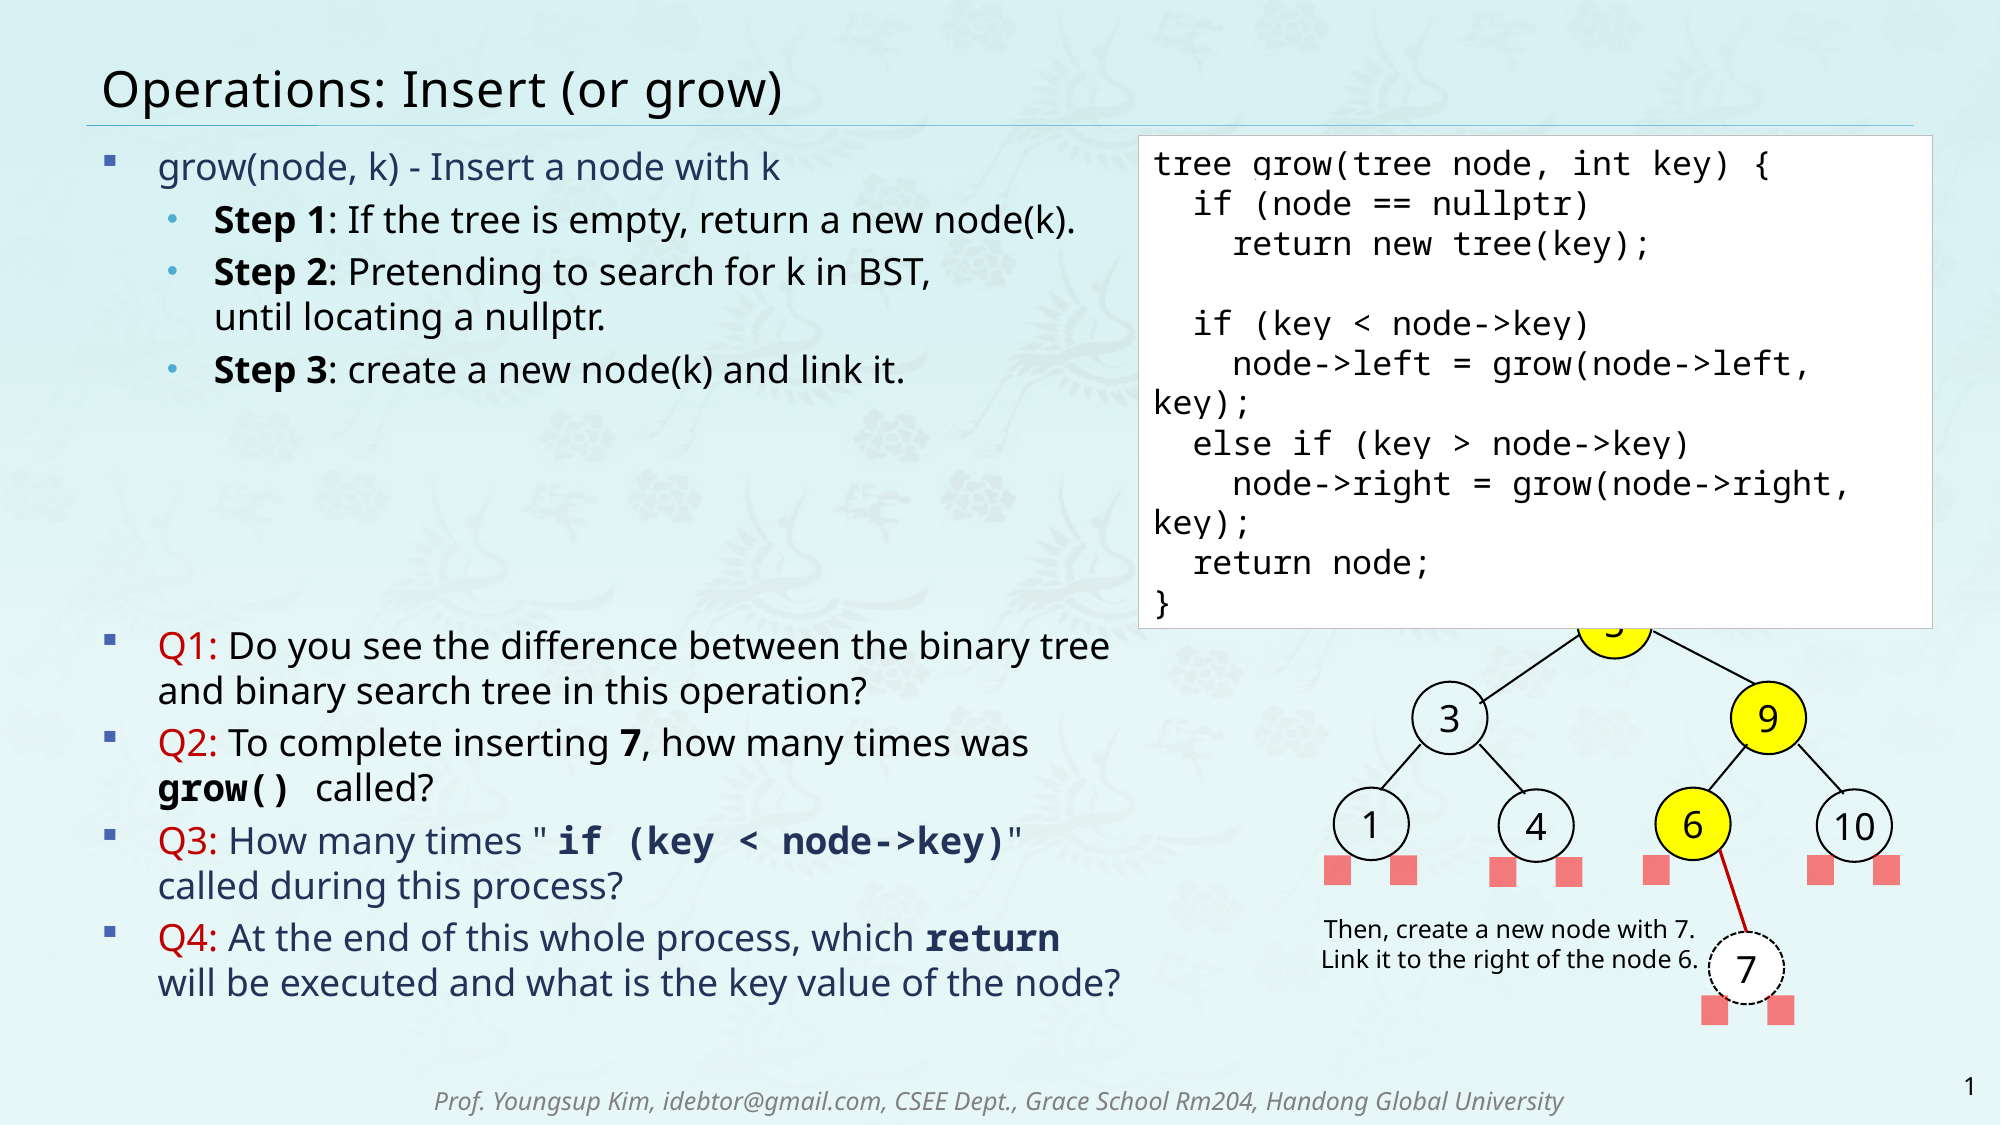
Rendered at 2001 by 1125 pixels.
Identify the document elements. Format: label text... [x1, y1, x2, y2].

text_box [1701, 995, 1795, 1026]
text_box 7 [1711, 932, 1785, 994]
text_box [1642, 855, 1670, 885]
text_box 10 [1816, 789, 1892, 854]
text_box 6 [1655, 787, 1731, 861]
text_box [1719, 849, 1747, 932]
text_box tree grow(tree node, int key) { if (node == nullptr) return new tree(key); if (key < node->key) node->left = grow(node->left, key); else if (key > node->key) node->right = grow(node->right, key); return node; } [1136, 133, 1933, 630]
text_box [1807, 855, 1901, 886]
text_box 5 [1578, 630, 1652, 659]
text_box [1324, 855, 1418, 886]
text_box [1489, 857, 1583, 888]
text_box 9 [1730, 681, 1807, 755]
text_box 1 [1333, 787, 1409, 854]
text_box Then, create a new node with 7. Link it to the right of the node 6. [1293, 905, 1727, 981]
text_box 4 [1498, 789, 1574, 856]
text_box 3 [1412, 681, 1488, 755]
title Operations: Insert (or grow) [86, 50, 1914, 126]
list grow(node, k) - Insert a node with k Step 1: If the tree is empty, return a new node(k). Step 2: Pretending to search for k in BST, until locating a nullptr. Step 3: create a new node(k) and link it. Q1: Do you see the difference between the binary tree and binary search tree in this operation? Q2: To complete inserting 7, how many times was grow() called? Q3: How many times " if (key < node->key)" called during this process? Q4: At the end of this whole process, which return will be executed and what is the key value of the node? [86, 135, 1141, 1058]
slide_number 1 [1816, 1057, 1993, 1118]
